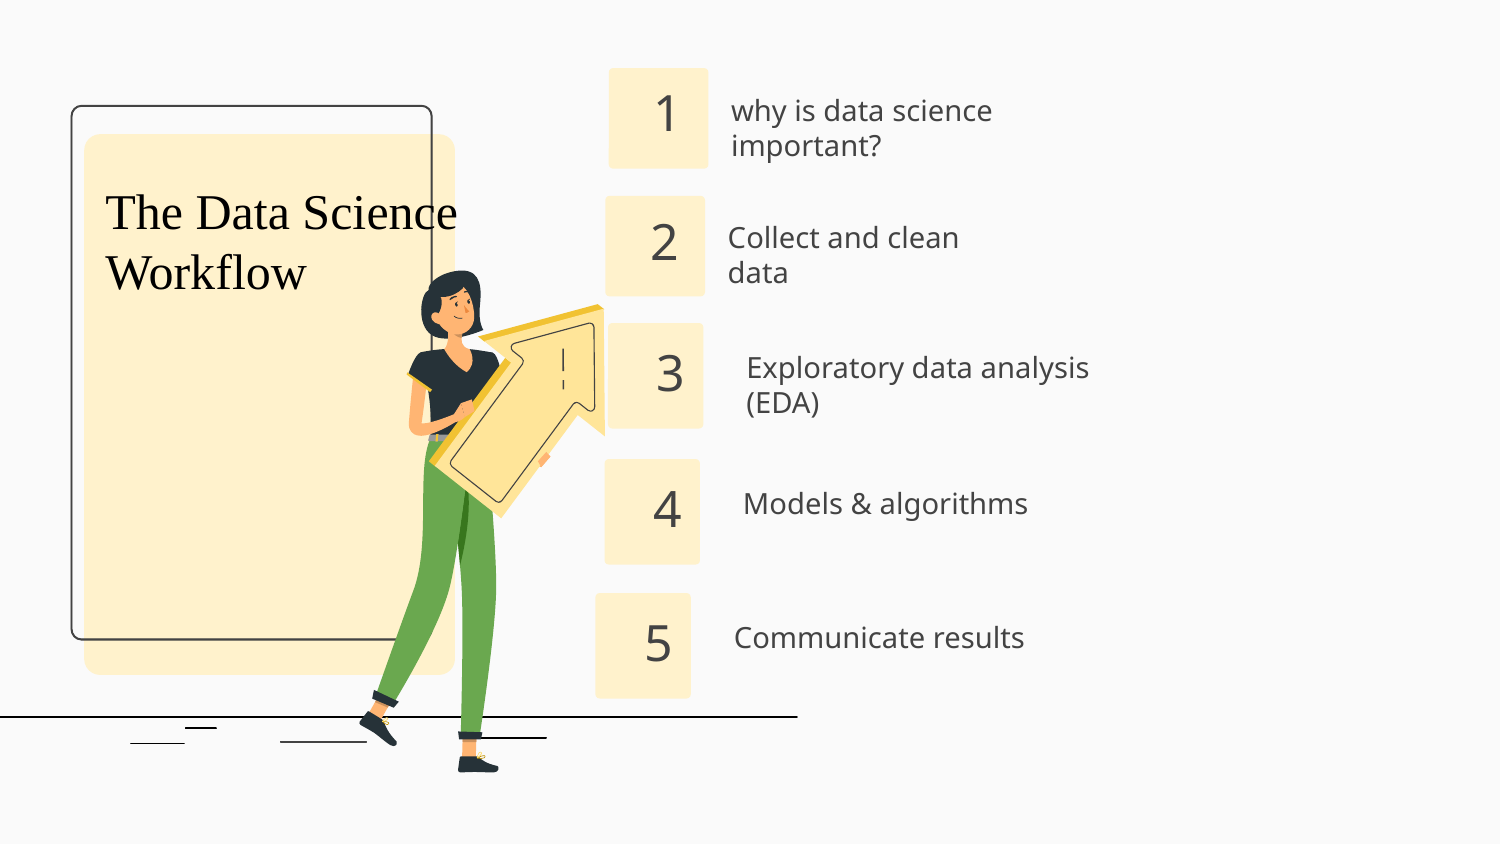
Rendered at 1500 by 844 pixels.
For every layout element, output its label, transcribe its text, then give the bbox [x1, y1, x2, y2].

subtitle why is data science important? [716, 77, 1144, 160]
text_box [0, 105, 798, 773]
text_box Communicate results [801, 604, 1144, 687]
text_box Models & algorithms [801, 470, 1153, 553]
text_box Exploratory data analysis (EDA) [801, 334, 1157, 417]
text_box [608, 68, 709, 104]
subtitle Collect and clean data [801, 204, 1025, 288]
